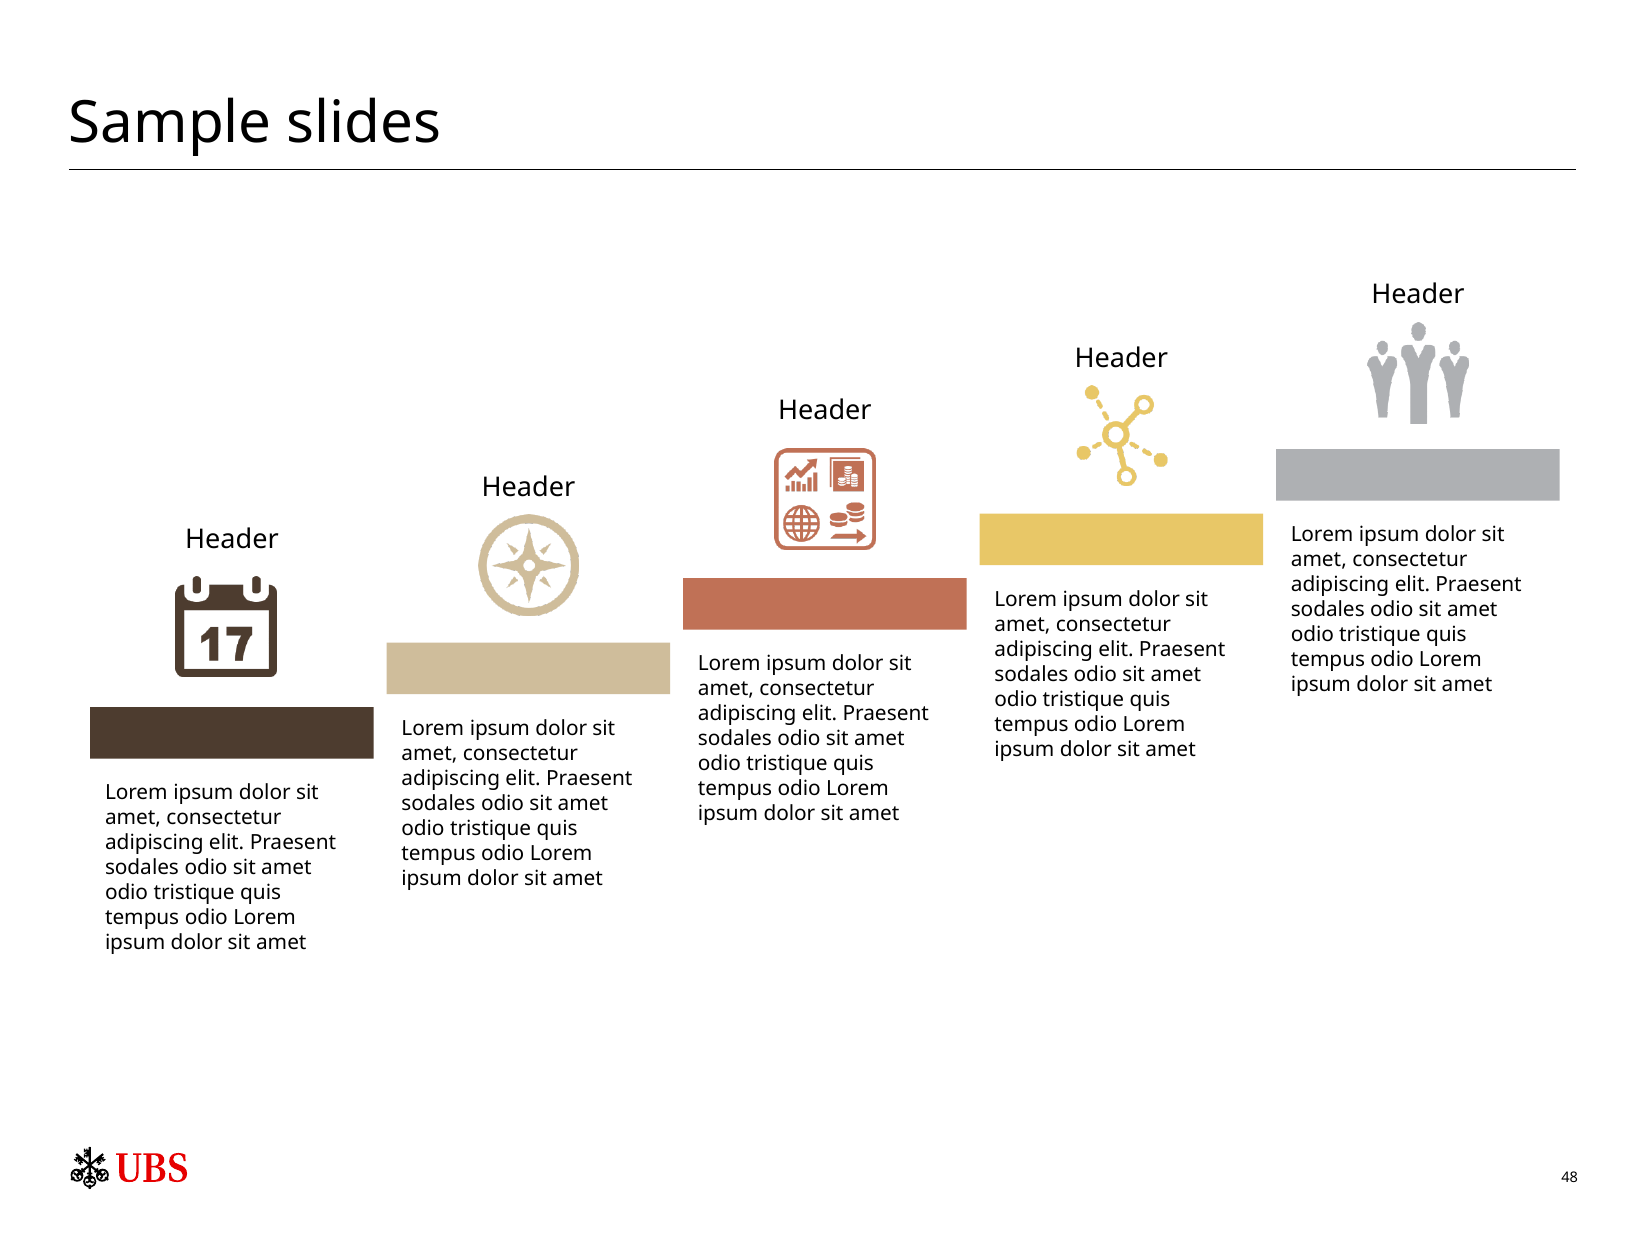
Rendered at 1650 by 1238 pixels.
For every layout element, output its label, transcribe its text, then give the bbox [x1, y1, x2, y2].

picture [478, 514, 579, 616]
picture [175, 575, 277, 677]
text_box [682, 384, 967, 810]
picture [1070, 385, 1172, 487]
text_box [386, 461, 671, 874]
title Sample slides [68, 0, 1577, 155]
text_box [89, 513, 374, 939]
picture [774, 448, 876, 550]
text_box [979, 332, 1264, 745]
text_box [1275, 268, 1560, 681]
picture [1367, 322, 1469, 424]
